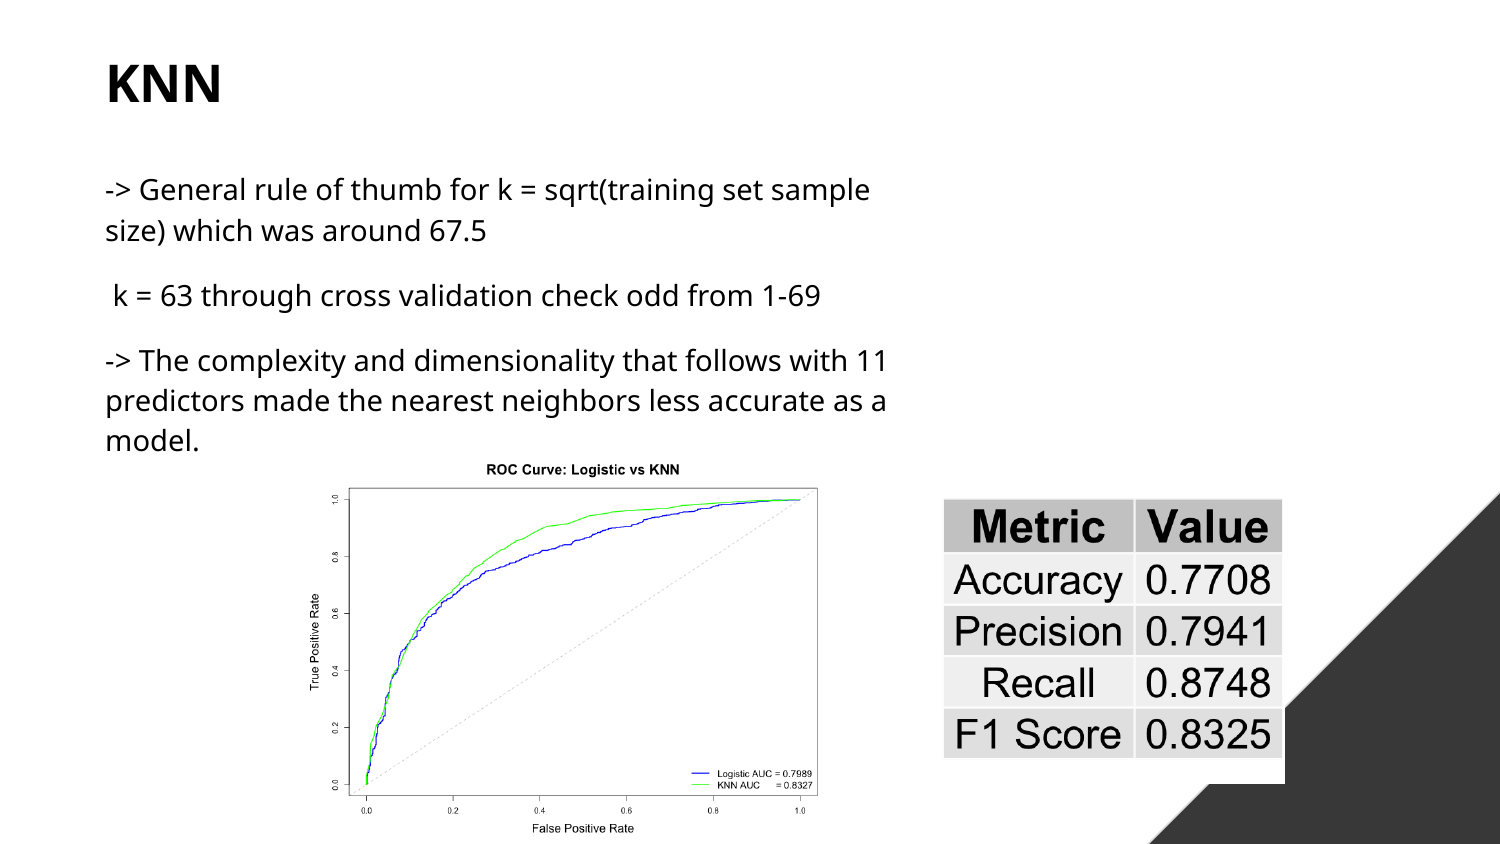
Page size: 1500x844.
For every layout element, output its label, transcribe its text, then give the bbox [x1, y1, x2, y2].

picture [940, 473, 1285, 784]
title KNN [90, 35, 1385, 130]
picture [310, 448, 837, 844]
list -> General rule of thumb for k = sqrt(training set sample size) which was around 67.5 k = 63 through cross validation check odd from 1-69 -> The complexity and dimensionality that follows with 11 predictors made the nearest neighbors less accurate as a model. [90, 151, 913, 712]
